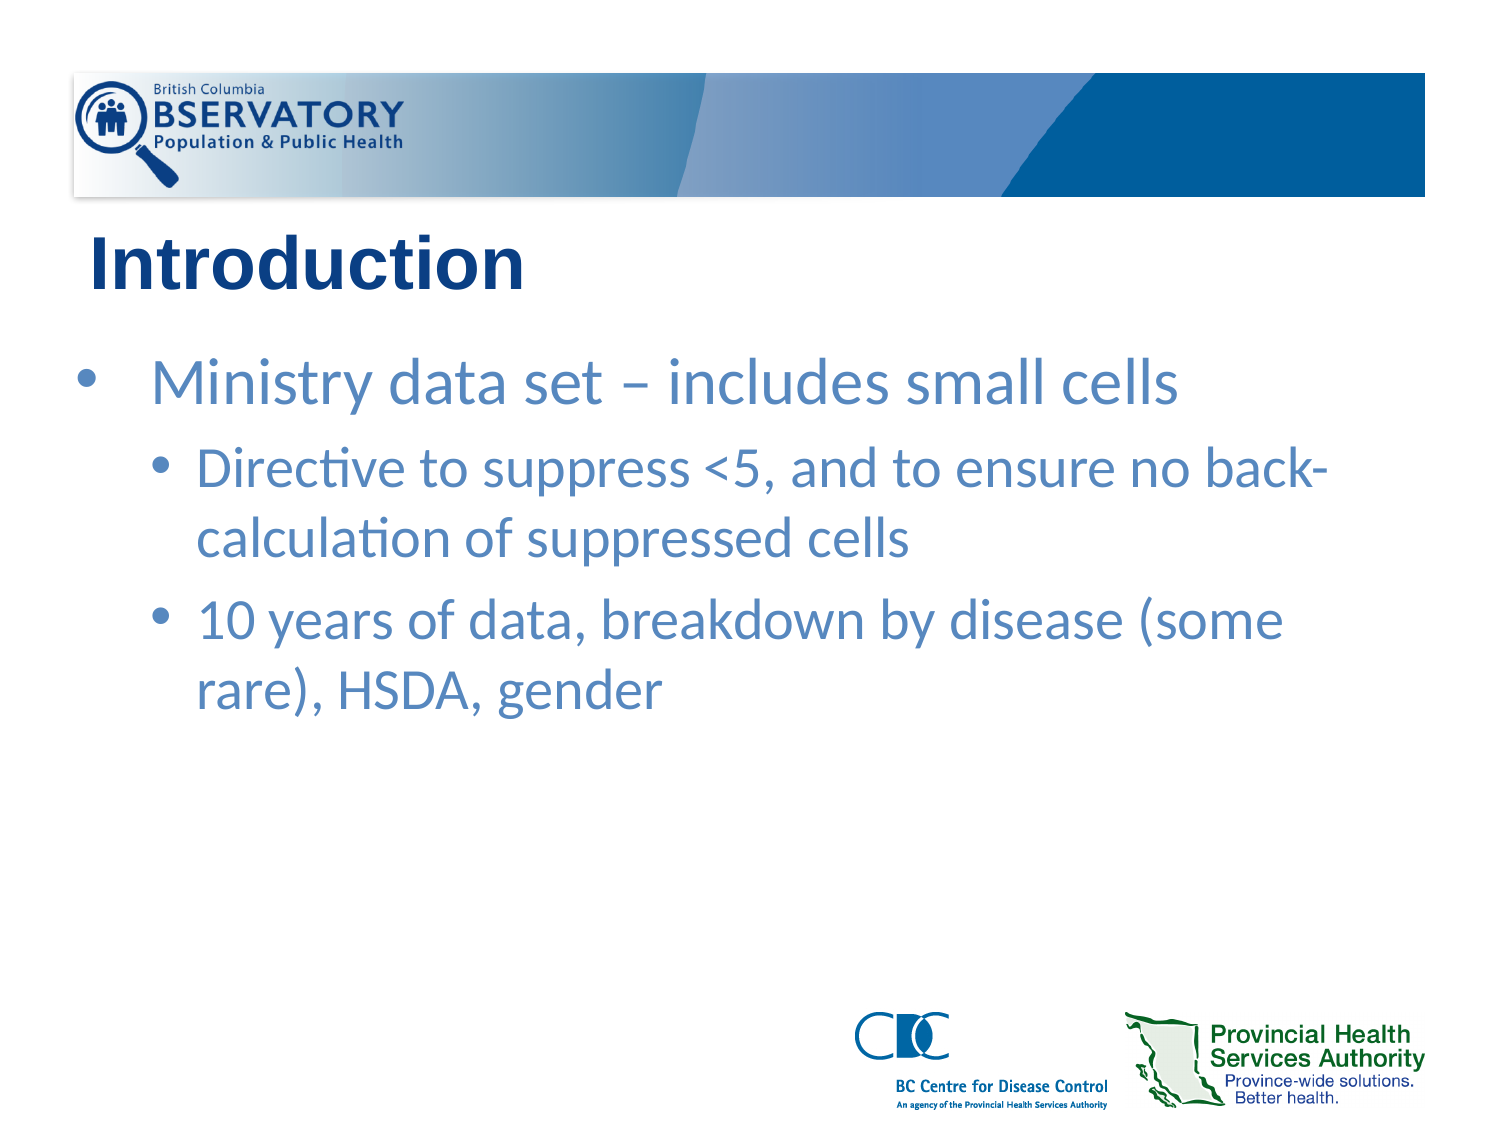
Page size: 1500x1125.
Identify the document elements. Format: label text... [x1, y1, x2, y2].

list Ministry data set – includes small cells Directive to suppress <5, and to ensure no back-calculation of suppressed cells 10 years of data, breakdown by disease (some rare), HSDA, gender [75, 337, 1425, 994]
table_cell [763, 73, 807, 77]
picture [855, 1000, 1110, 1119]
title Introduction [75, 206, 1425, 327]
picture [1125, 1012, 1425, 1108]
picture [75, 81, 404, 188]
picture [857, 73, 1425, 197]
